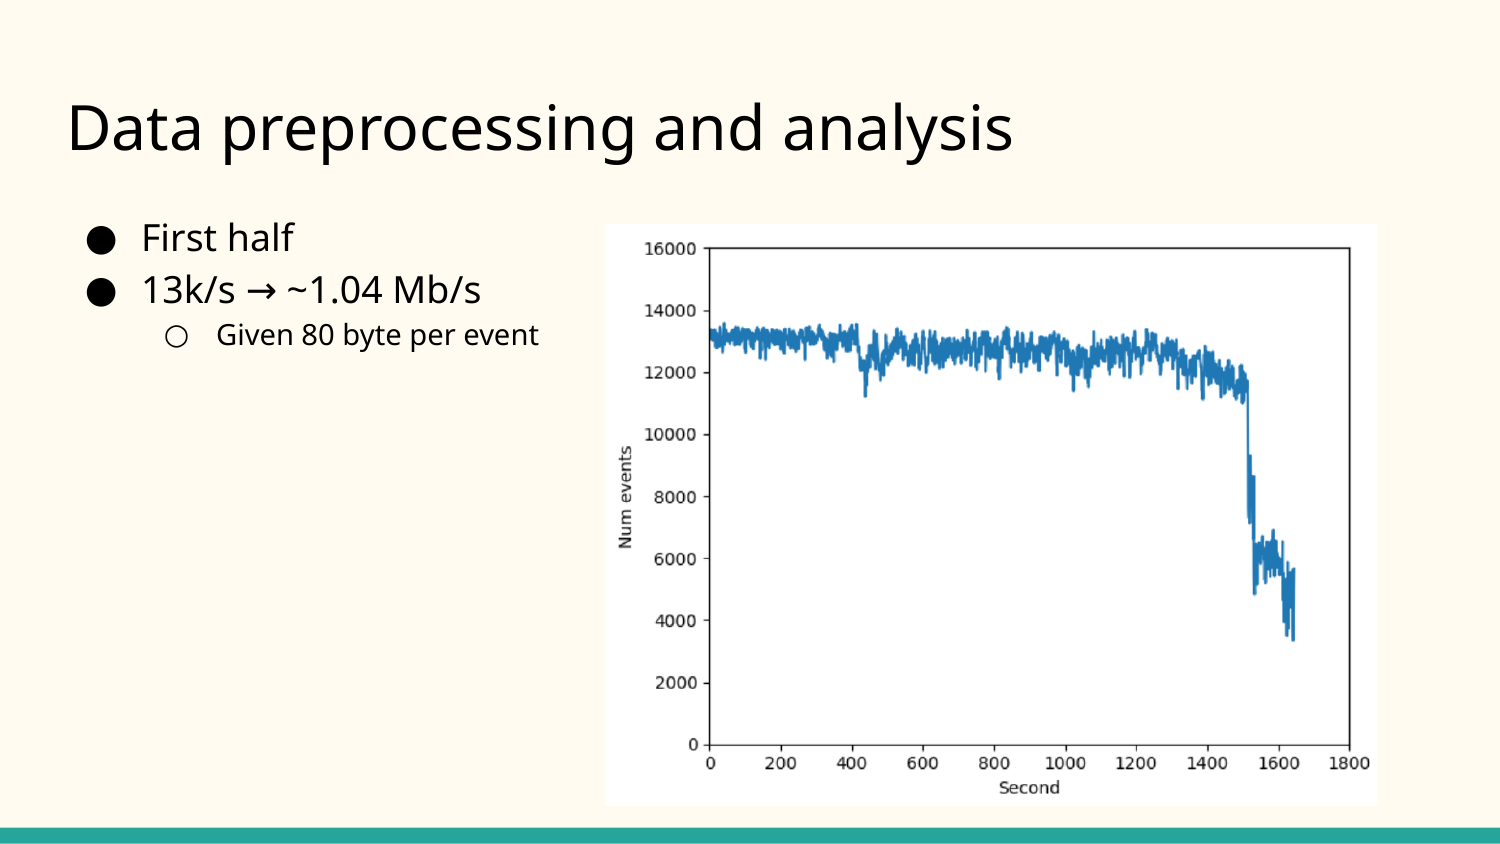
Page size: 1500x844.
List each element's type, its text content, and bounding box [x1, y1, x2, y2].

title Data preprocessing and analysis [51, 72, 1449, 174]
list First half 13k/s → ~1.04 Mb/s Given 80 byte per event [51, 192, 1449, 750]
picture [604, 224, 1378, 806]
